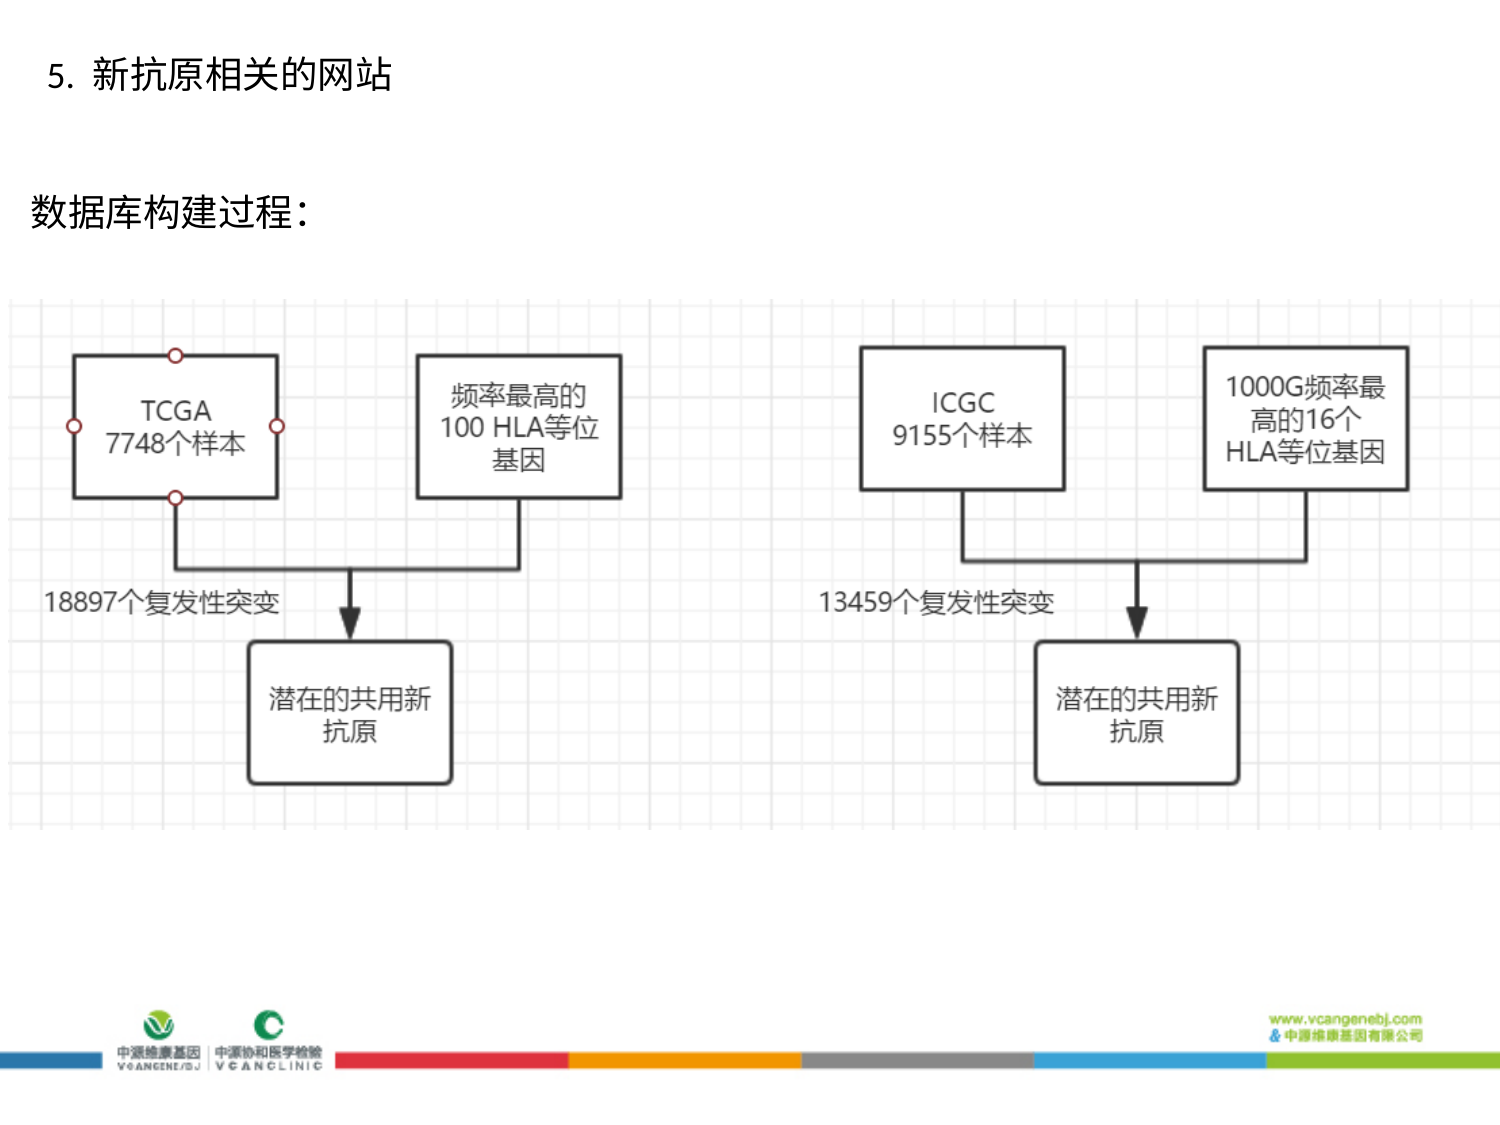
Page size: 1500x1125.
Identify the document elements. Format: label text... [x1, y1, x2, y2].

text_box 5. 新抗原相关的网站 [31, 34, 408, 103]
picture [0, 0, 1500, 1125]
text_box 数据库构建过程： [16, 182, 582, 242]
